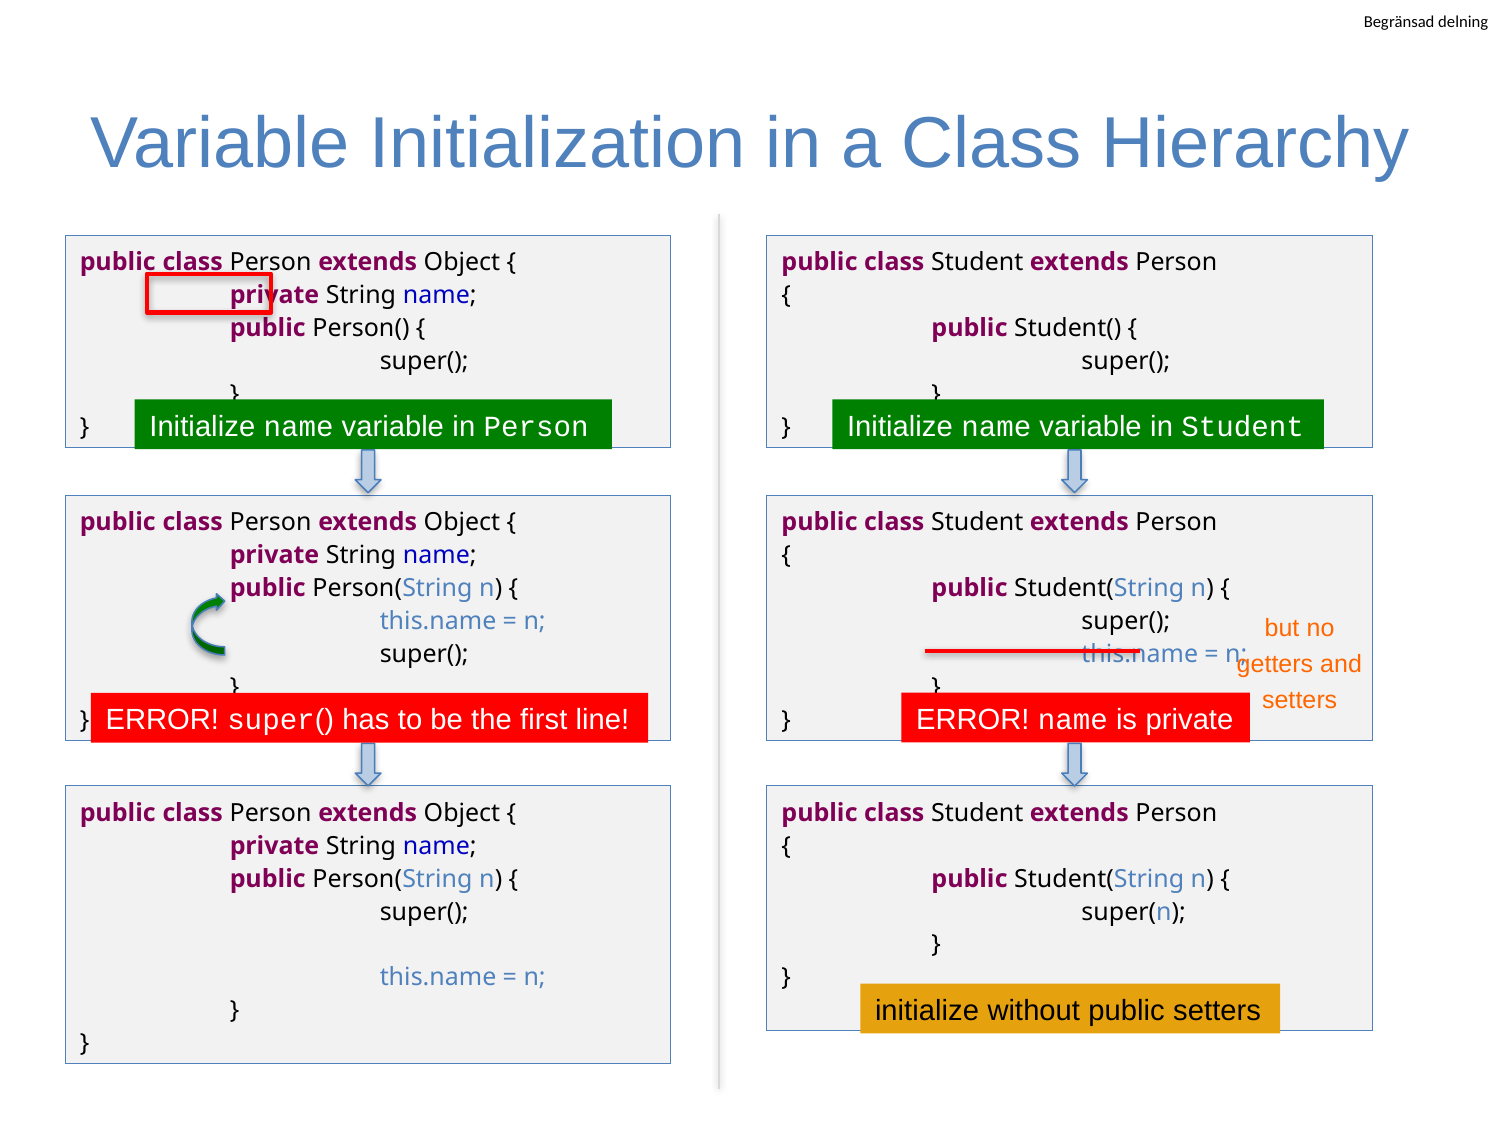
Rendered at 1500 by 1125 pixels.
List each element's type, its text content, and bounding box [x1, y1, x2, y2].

text_box [146, 273, 272, 313]
text_box but no getters and setters [1215, 598, 1384, 721]
text_box ERROR! name is private [901, 692, 1250, 743]
text_box Initialize name variable in Student [832, 399, 1324, 450]
text_box public class Person extends Object { private String name; public Person(String n) { this.name = n; super(); } } [65, 495, 671, 741]
text_box [354, 743, 382, 787]
text_box [1061, 449, 1089, 494]
text_box [1061, 742, 1089, 787]
text_box public class Person extends Object { private String name; public Person() { super(); } } [65, 235, 671, 448]
text_box public class Student extends Person { public Student(String n) { super(); this.name = n; } } [766, 495, 1373, 741]
text_box [191, 593, 226, 656]
text_box public class Student extends Person { public Student(String n) { super(n); } } [766, 785, 1373, 1031]
title Variable Initialization in a Class Hierarchy [75, 45, 1425, 233]
text_box initialize without public setters [860, 983, 1281, 1034]
text_box public class Student extends Person { public Student() { super(); } } [766, 235, 1373, 448]
text_box Initialize name variable in Person [134, 399, 612, 450]
text_box [354, 450, 382, 494]
text_box public class Person extends Object { private String name; public Person(String n) { super(); this.name = n; } } [65, 785, 671, 1064]
text_box ERROR! super() has to be the first line! [90, 692, 649, 743]
